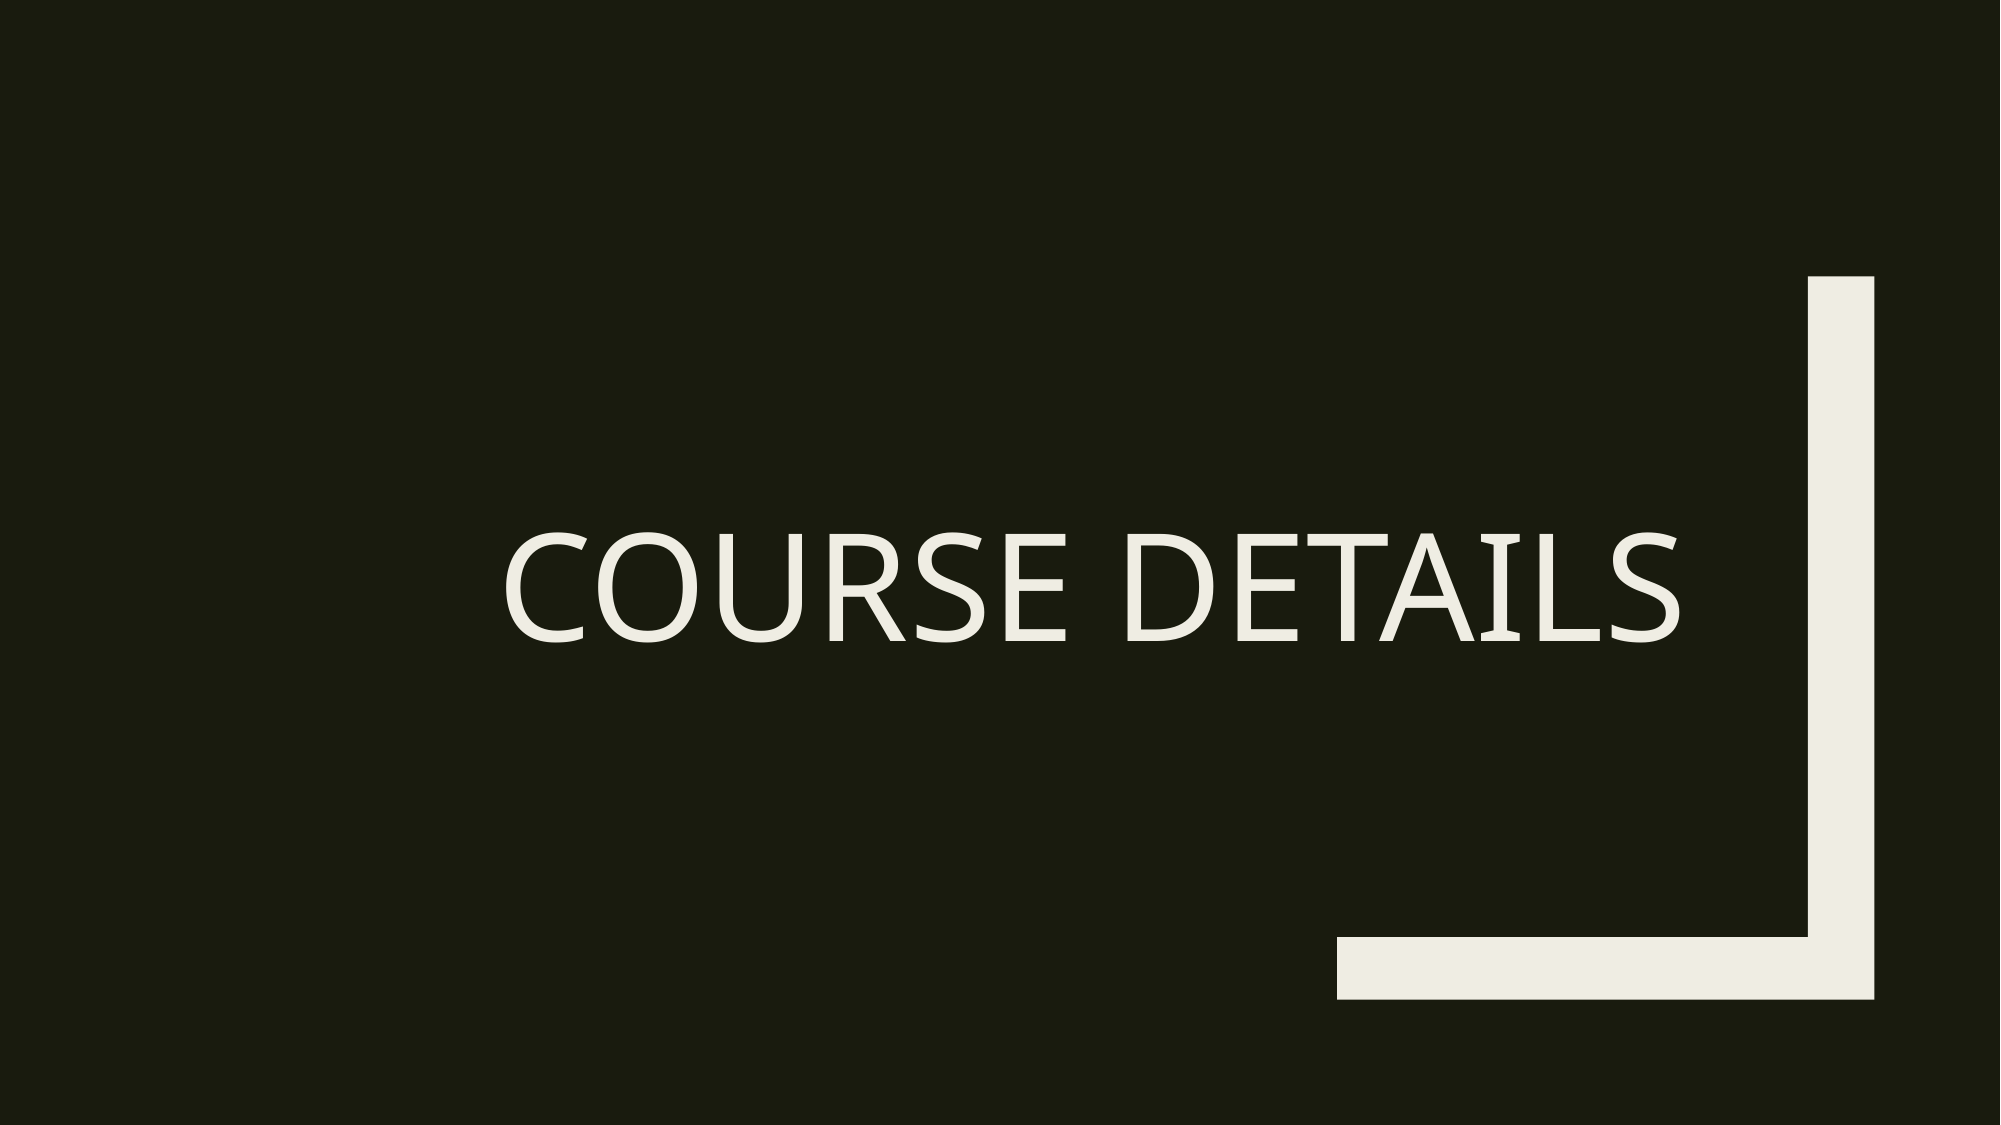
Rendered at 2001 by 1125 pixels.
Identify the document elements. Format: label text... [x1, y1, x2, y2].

title Course Details [125, 213, 1703, 682]
